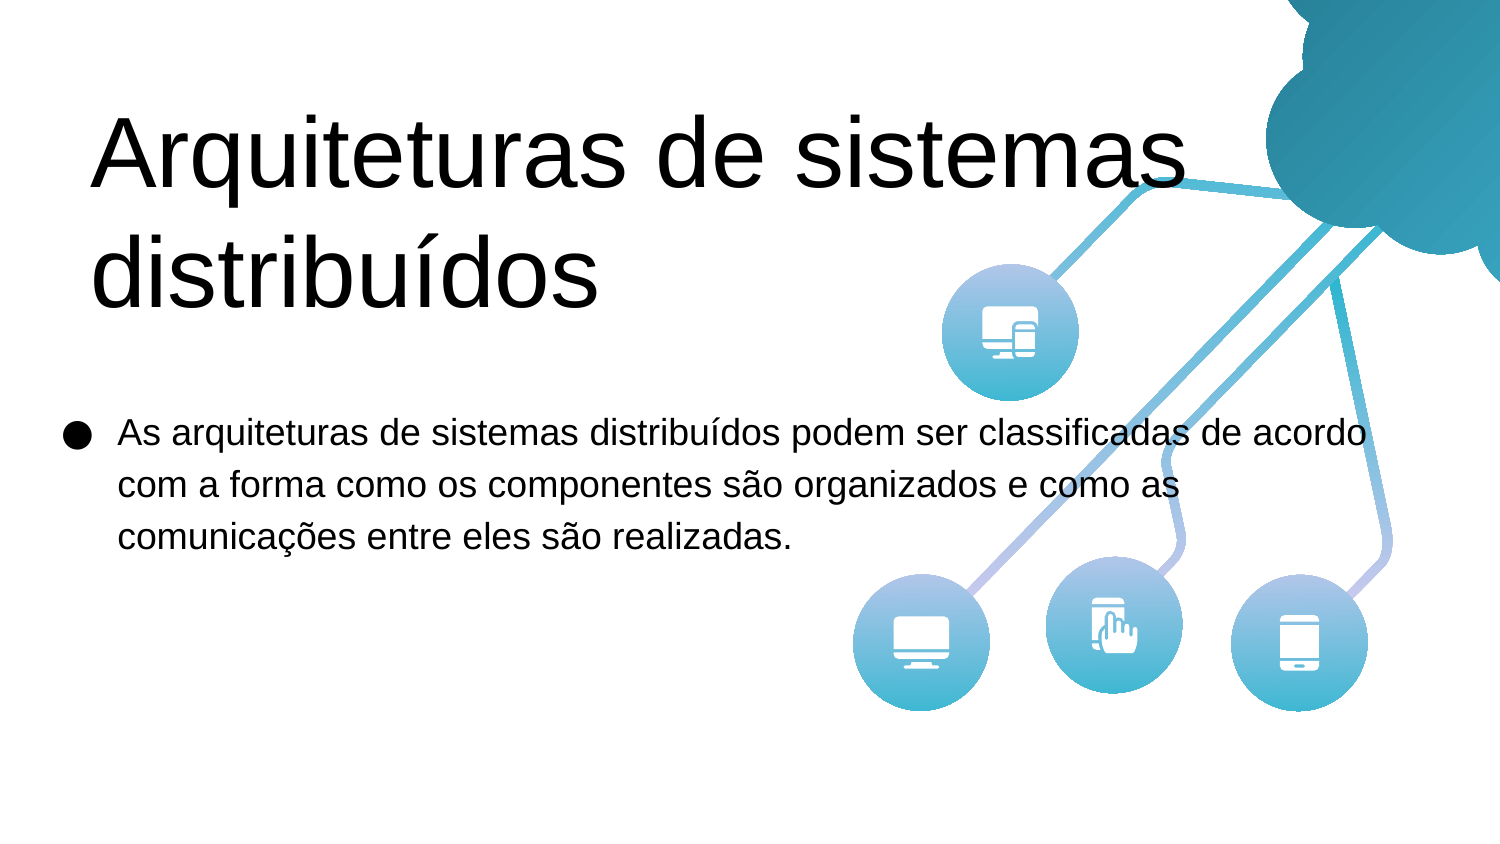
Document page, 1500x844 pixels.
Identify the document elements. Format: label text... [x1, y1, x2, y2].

list As arquiteturas de sistemas distribuídos podem ser classificadas de acordo com a forma como os componentes são organizados e como as comunicações entre eles são realizadas. [27, 386, 848, 620]
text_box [853, 0, 1500, 712]
title Arquiteturas de sistemas distribuídos [75, 72, 848, 167]
